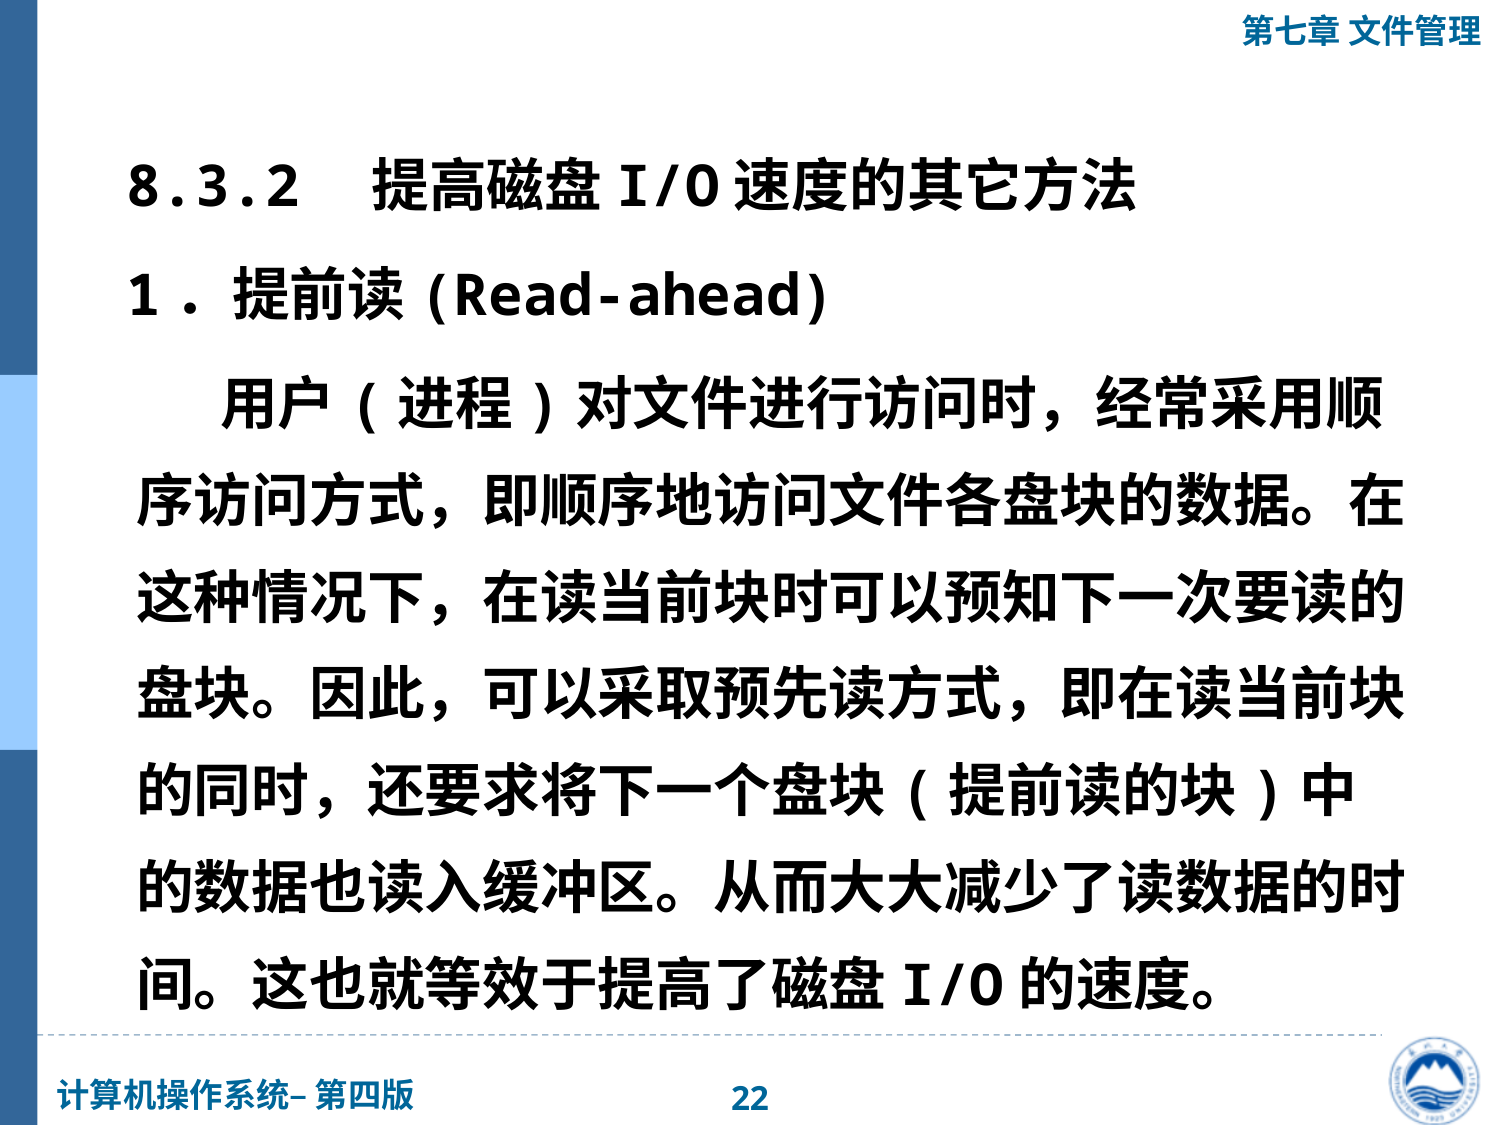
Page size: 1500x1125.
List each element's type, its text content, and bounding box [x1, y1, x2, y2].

picture [1382, 1033, 1482, 1125]
list 8.3.2 提高磁盘I/O速度的其它方法 1．提前读(Read-ahead) 用户(进程)对文件进行访问时，经常采用顺序访问方式，即顺序地访问文件各盘块的数据。在这种情况下，在读当前块时可以预知下一次要读的盘块。因此，可以采取预先读方式，即在读当前块的同时，还要求将下一个盘块(提前读的块)中的数据也读入缓冲区。从而大大减少了读数据的时间。这也就等效于提高了磁盘I/O的速度。 [76, 113, 1424, 1071]
